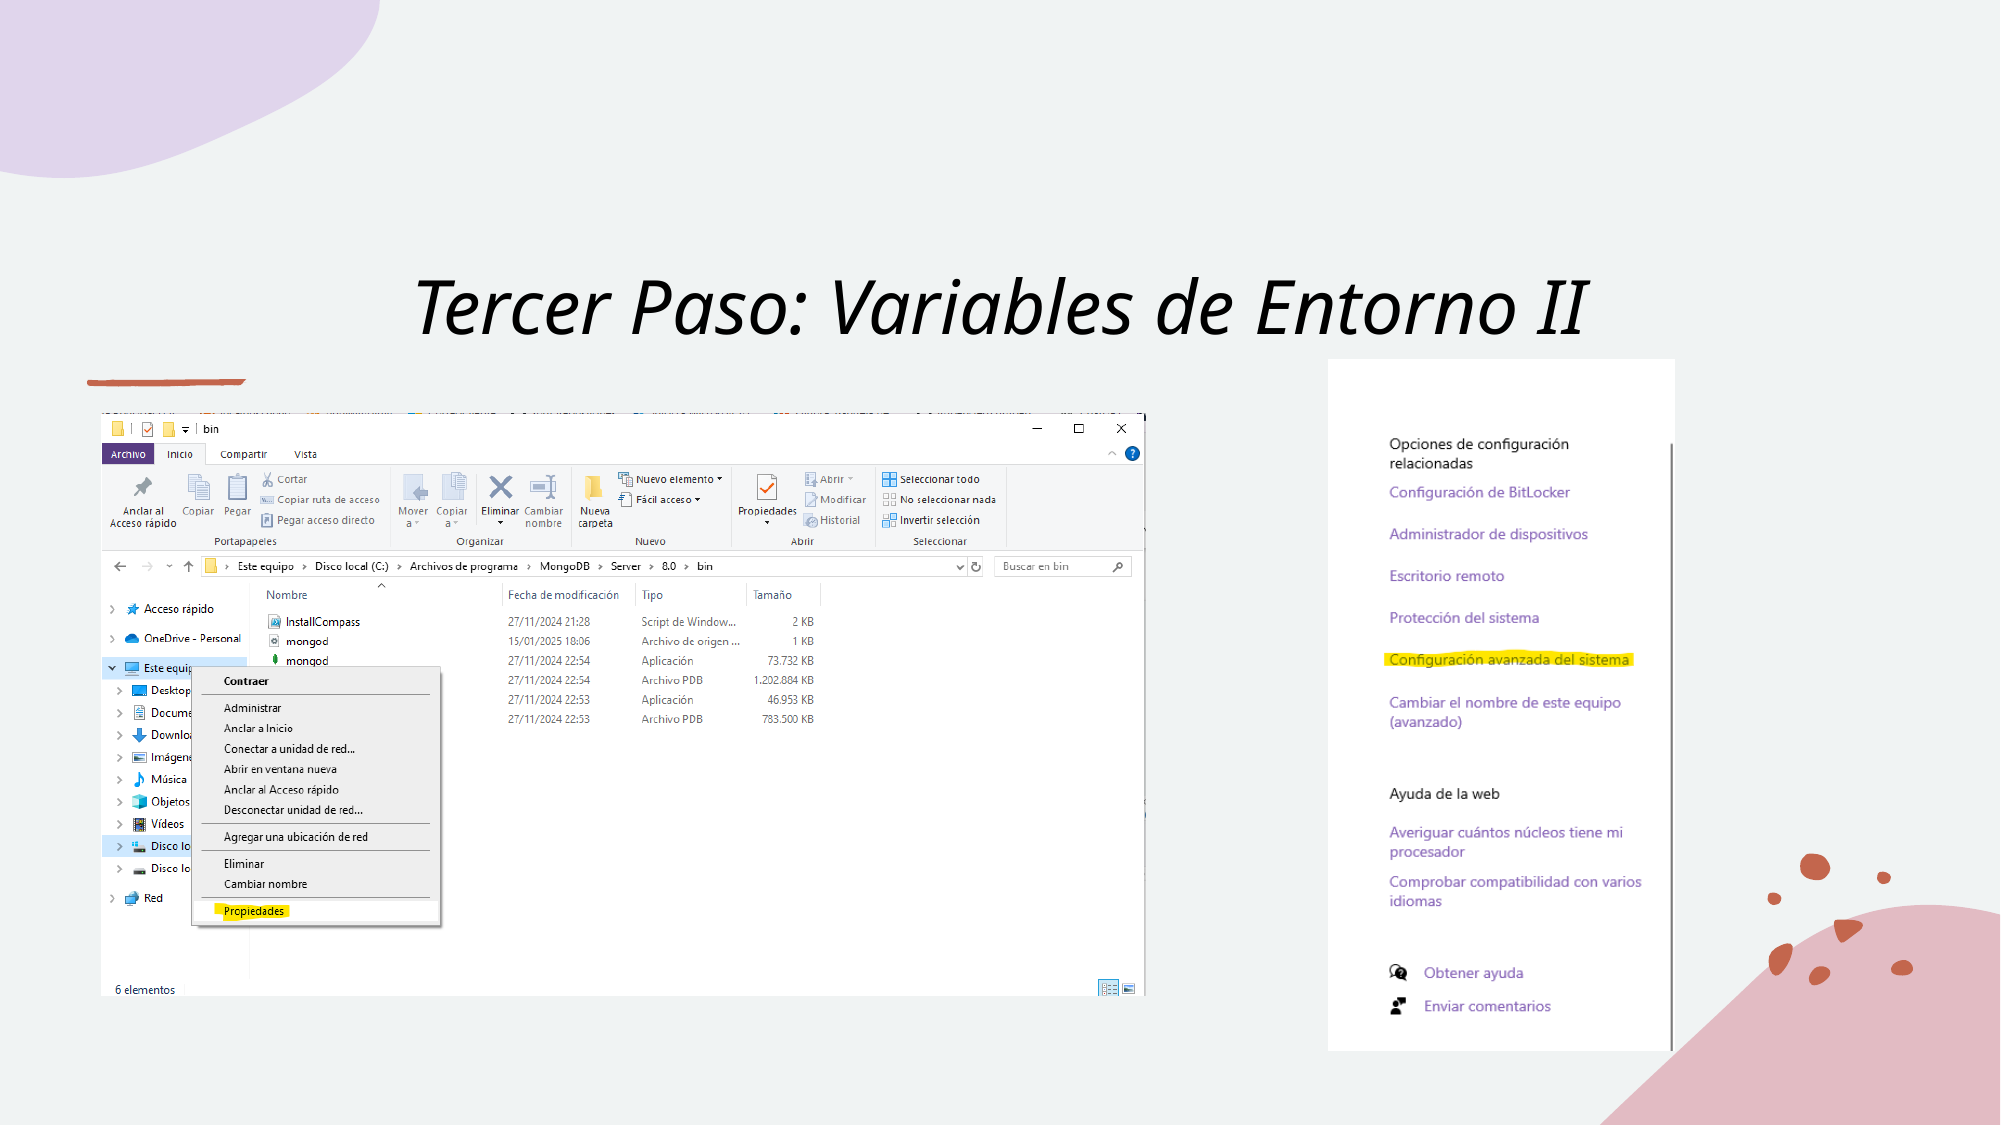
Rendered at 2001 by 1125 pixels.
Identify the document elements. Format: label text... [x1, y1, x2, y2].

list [101, 413, 1146, 996]
picture [1328, 359, 1675, 1051]
title Tercer Paso: Variables de Entorno II [86, 129, 1914, 358]
